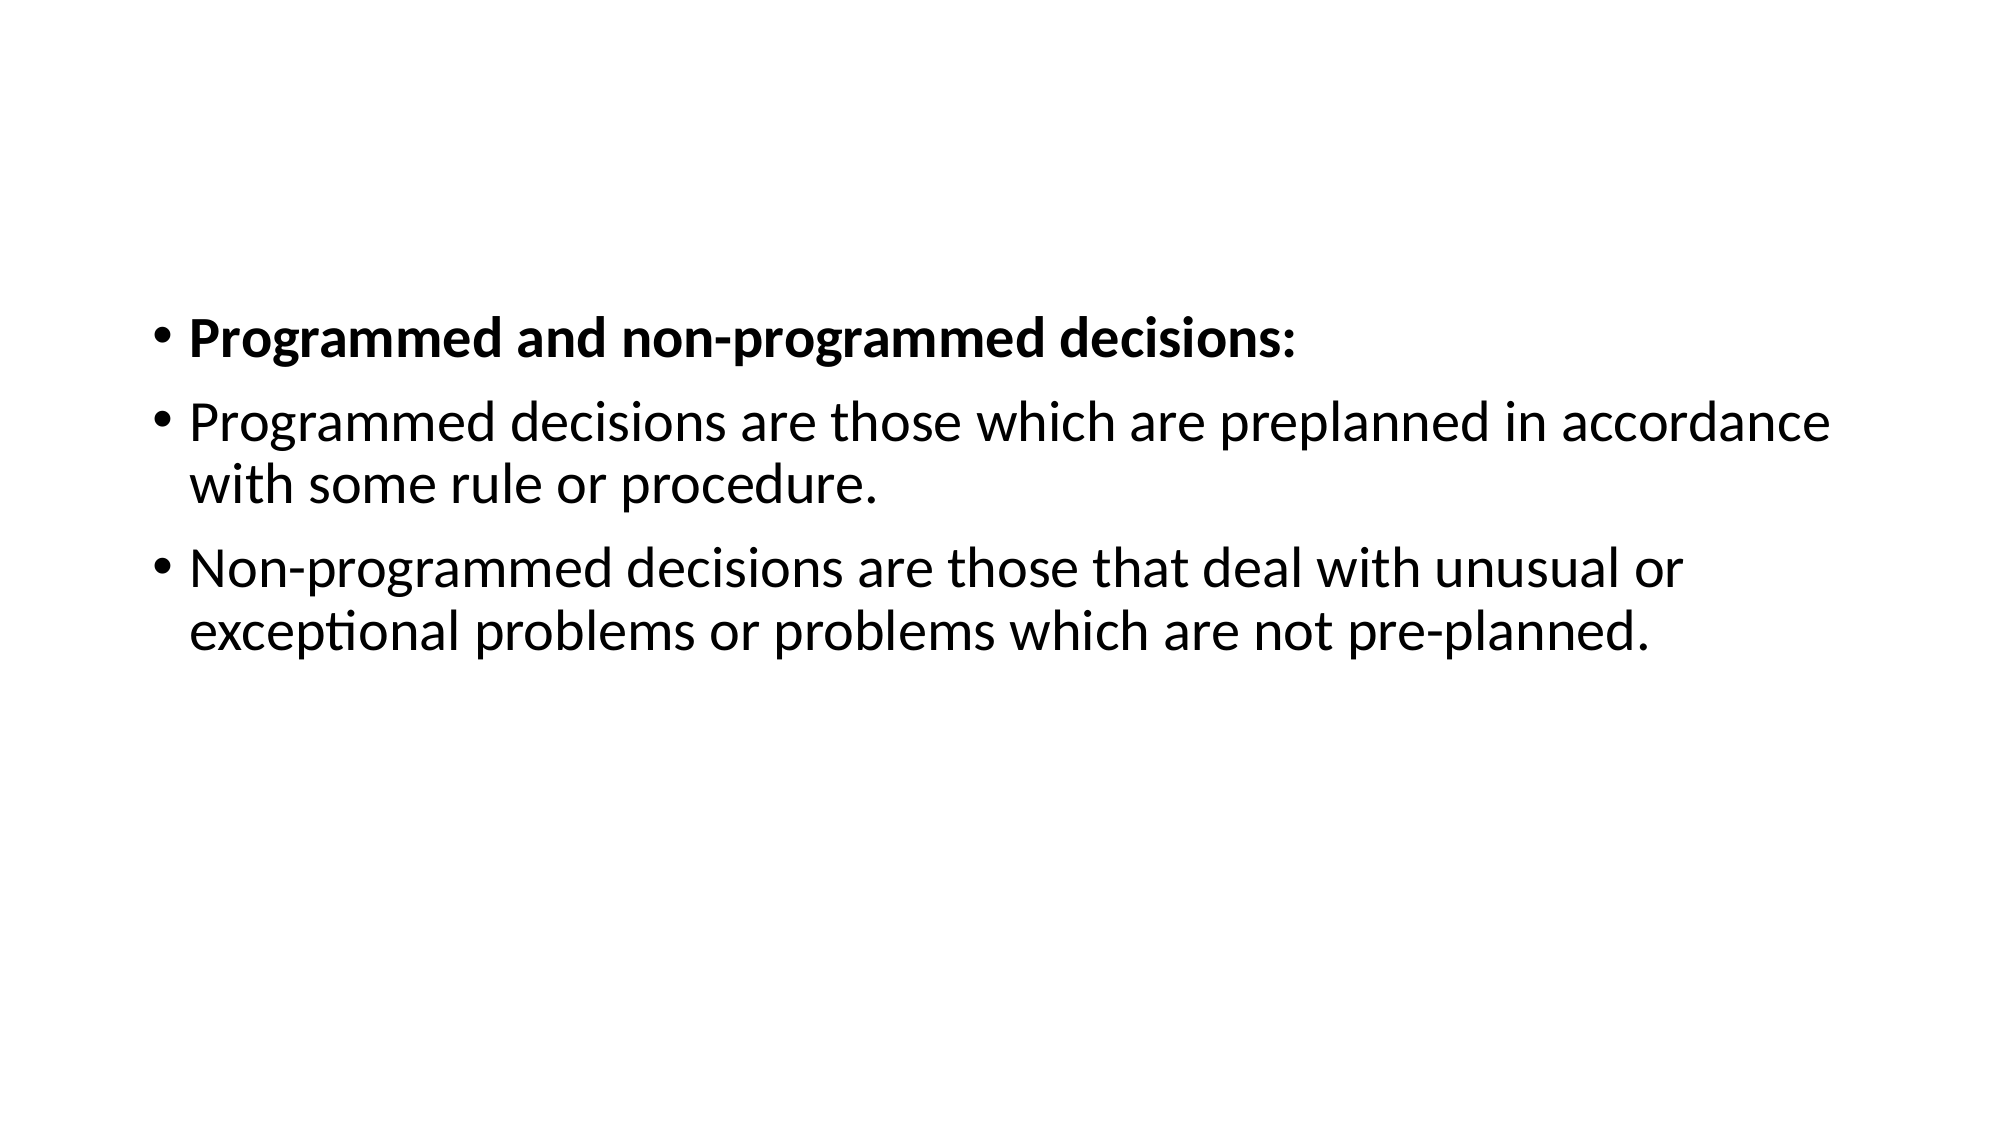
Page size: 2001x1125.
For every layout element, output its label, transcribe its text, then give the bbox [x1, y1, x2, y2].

list Programmed and non-programmed decisions: Programmed decisions are those which are preplanned in accordance with some rule or procedure. Non-programmed decisions are those that deal with unusual or exceptional problems or problems which are not pre-planned. [137, 299, 1863, 1014]
